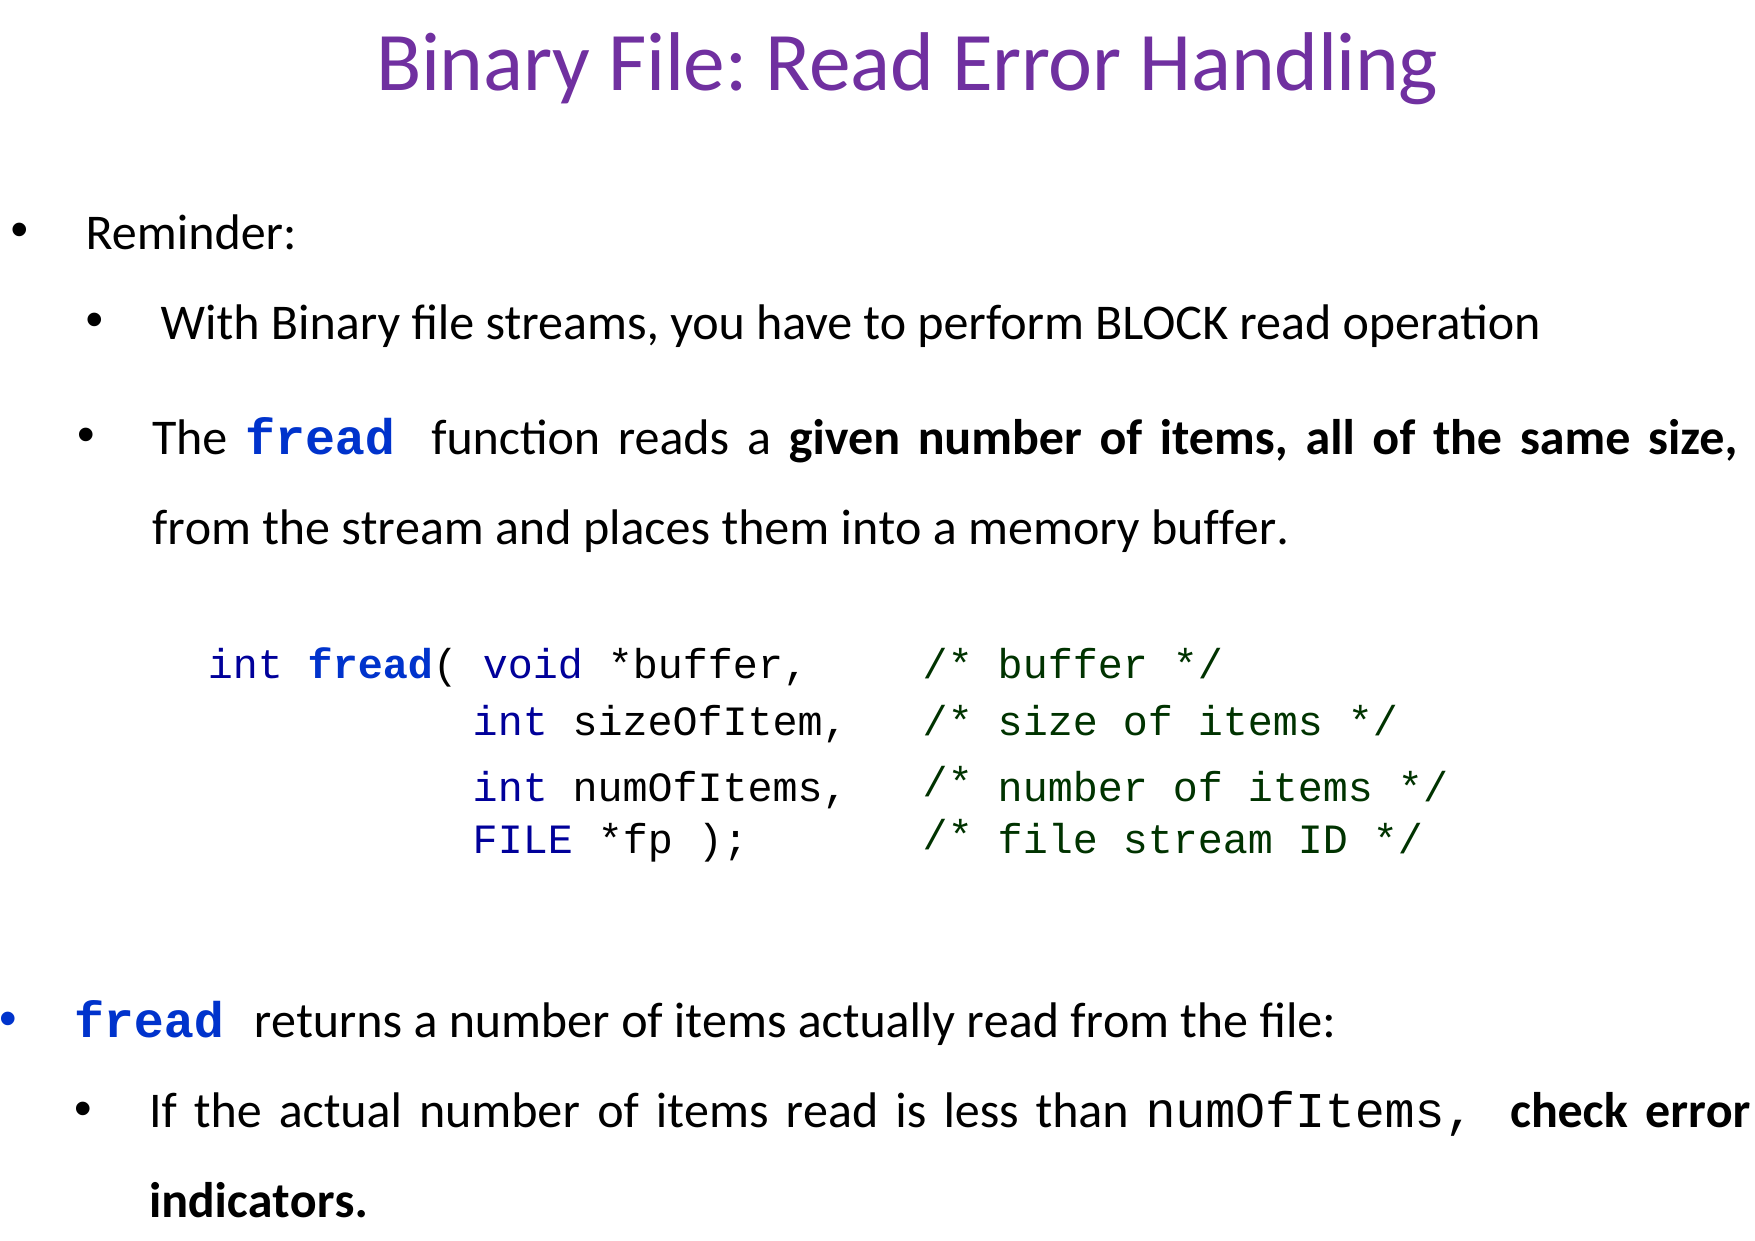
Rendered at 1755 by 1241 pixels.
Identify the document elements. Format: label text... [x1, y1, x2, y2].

table_cell int numOfItems, FILE *fp ); [202, 762, 885, 876]
table_header int fread( void *buffer, int sizeOfItem, [202, 644, 885, 762]
text_box The fread function reads a given number of items, all of the same size, from the stream and places them into a memory buffer. [0, 374, 1740, 555]
table_cell number of items */ file stream ID */ [985, 762, 1453, 876]
table_header buffer */ size of items */ [985, 644, 1453, 762]
text_box fread returns a number of items actually read from the file: If the actual number of items read is less than numOfItems, check error indicators. [0, 957, 1752, 1228]
table_header /* /* [885, 644, 985, 762]
table_cell /* /* [885, 762, 985, 876]
title Binary File: Read Error Handling [296, 0, 1472, 169]
text_box Reminder: With Binary file streams, you have to perform BLOCK read operation [8, 169, 1755, 350]
